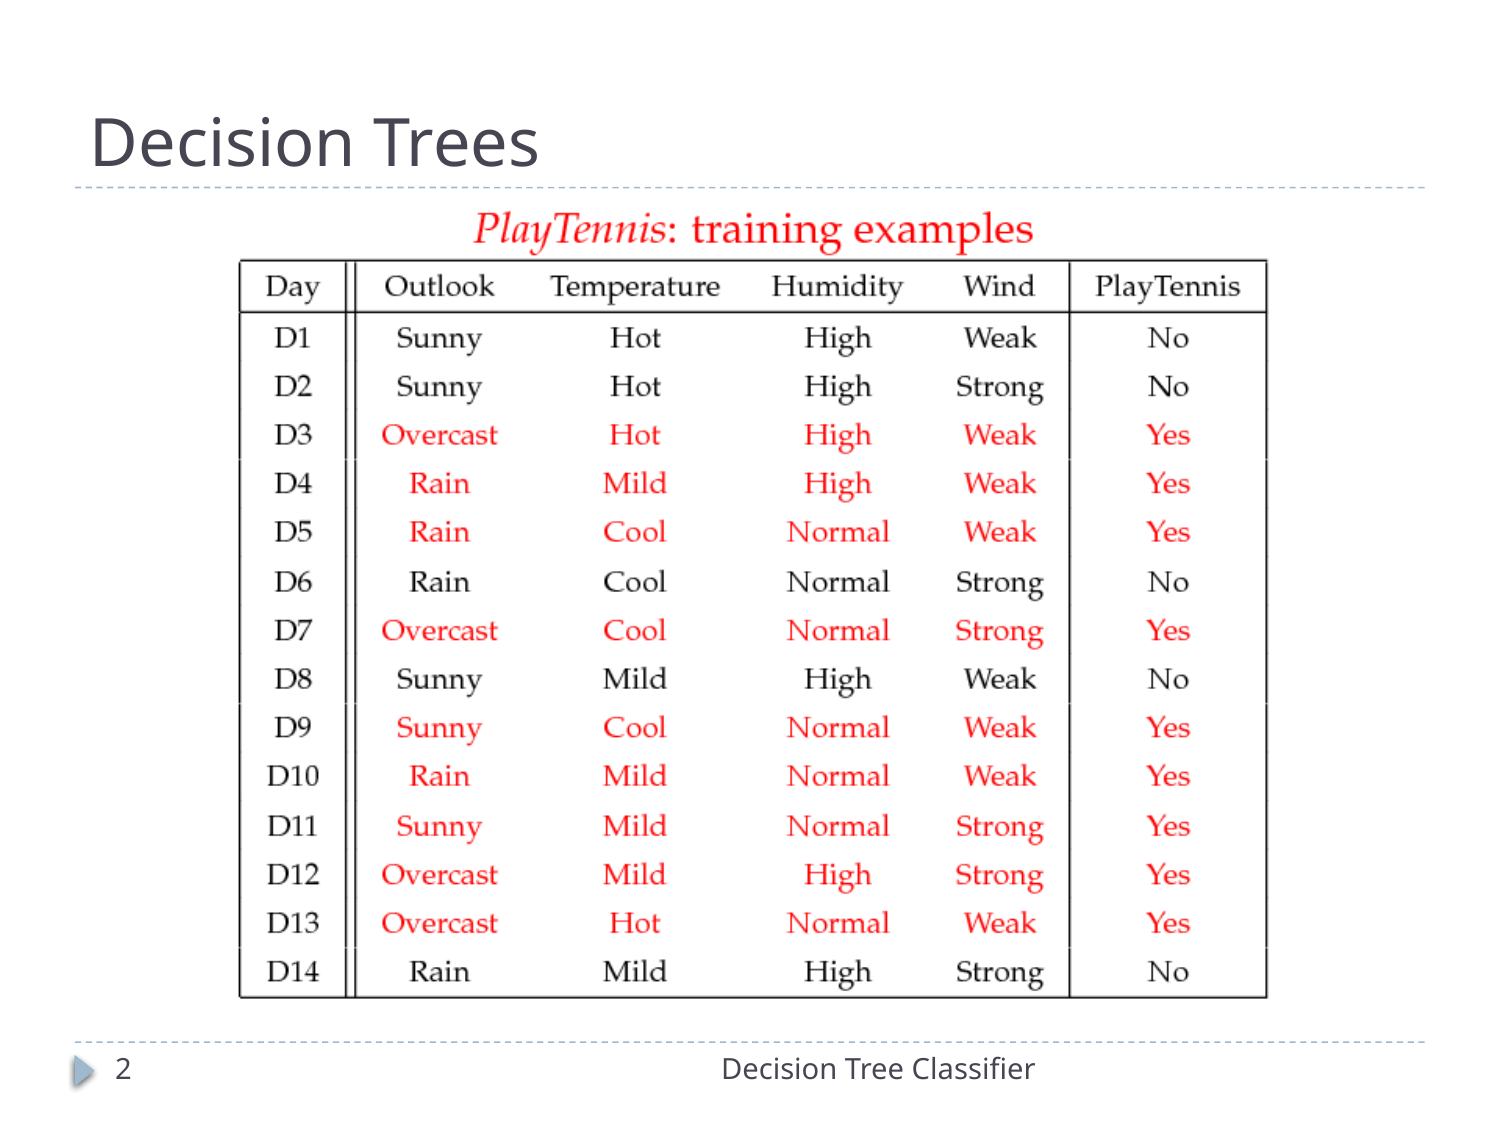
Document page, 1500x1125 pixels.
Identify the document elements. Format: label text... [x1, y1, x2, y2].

title Decision Trees [75, 37, 1425, 188]
picture [227, 207, 1272, 1003]
slide_number 2 [100, 1042, 426, 1103]
footer Decision Tree Classifier [475, 1042, 1051, 1103]
